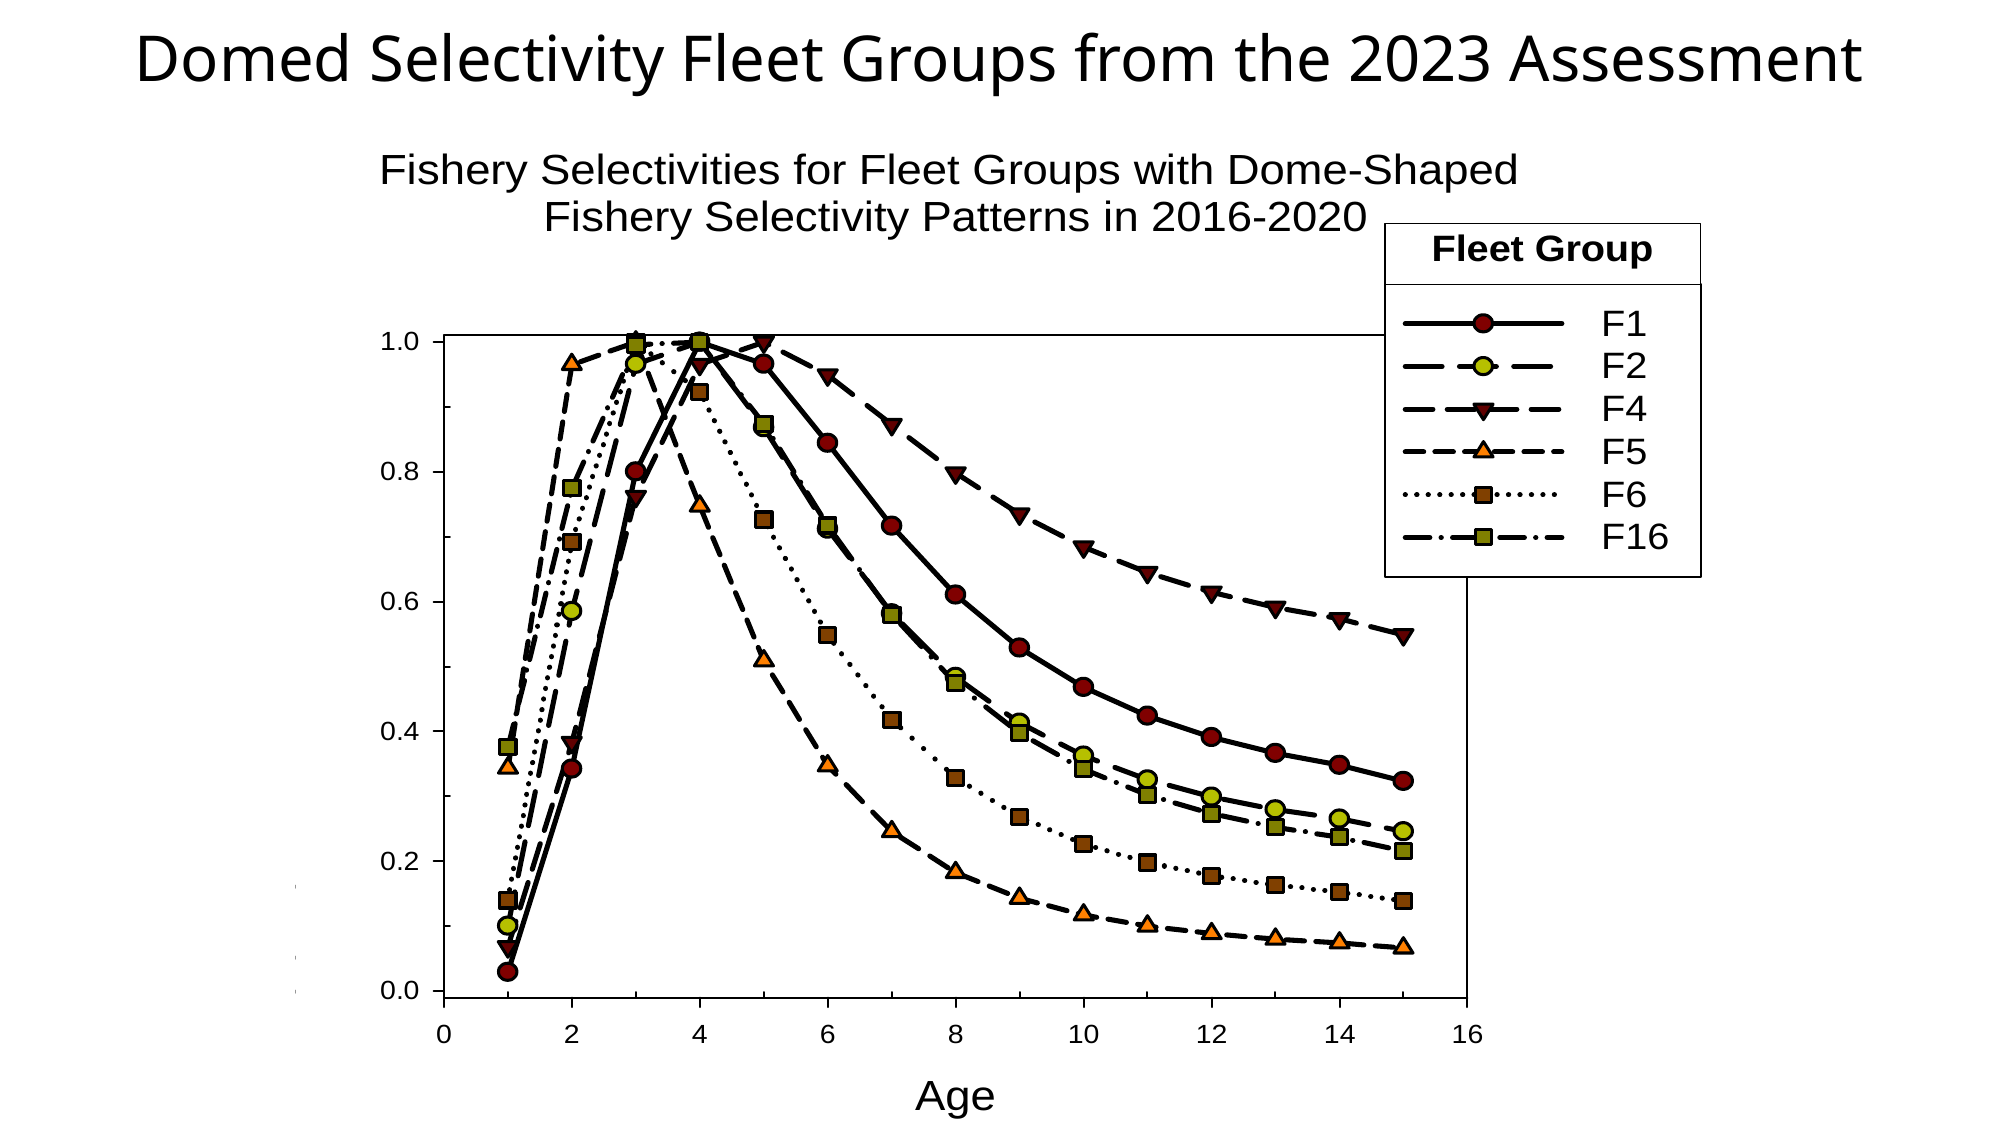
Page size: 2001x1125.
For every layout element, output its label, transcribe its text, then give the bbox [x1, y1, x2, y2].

title Domed Selectivity Fleet Groups from the 2023 Assessment [0, 0, 2000, 122]
picture [295, 139, 1709, 1125]
